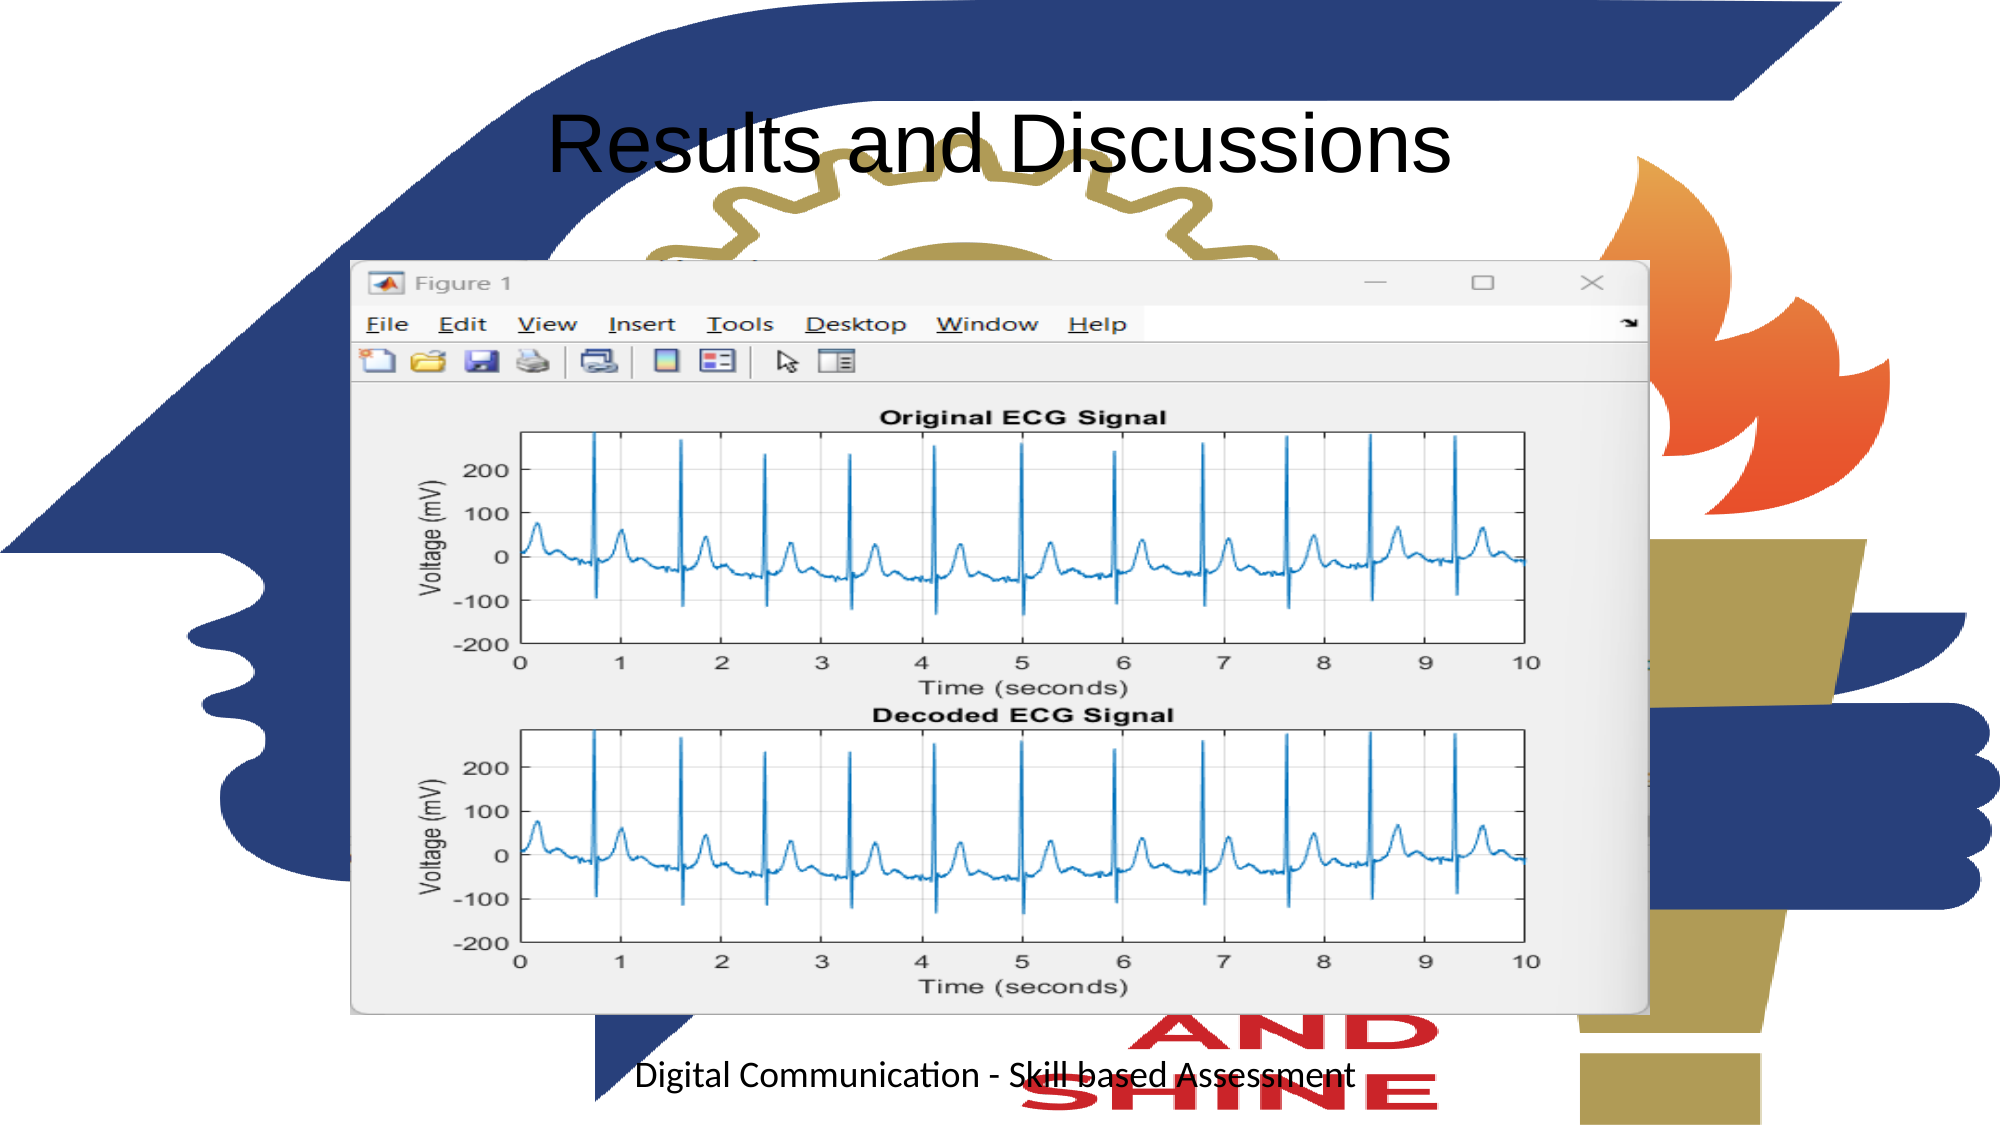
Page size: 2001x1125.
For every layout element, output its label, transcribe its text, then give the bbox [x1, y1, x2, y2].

picture [0, 0, 2000, 1125]
footer Digital Communication - Skill based Assessment [572, 1042, 1428, 1125]
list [349, 259, 1651, 1016]
title Results and Discussions [99, 45, 1900, 233]
